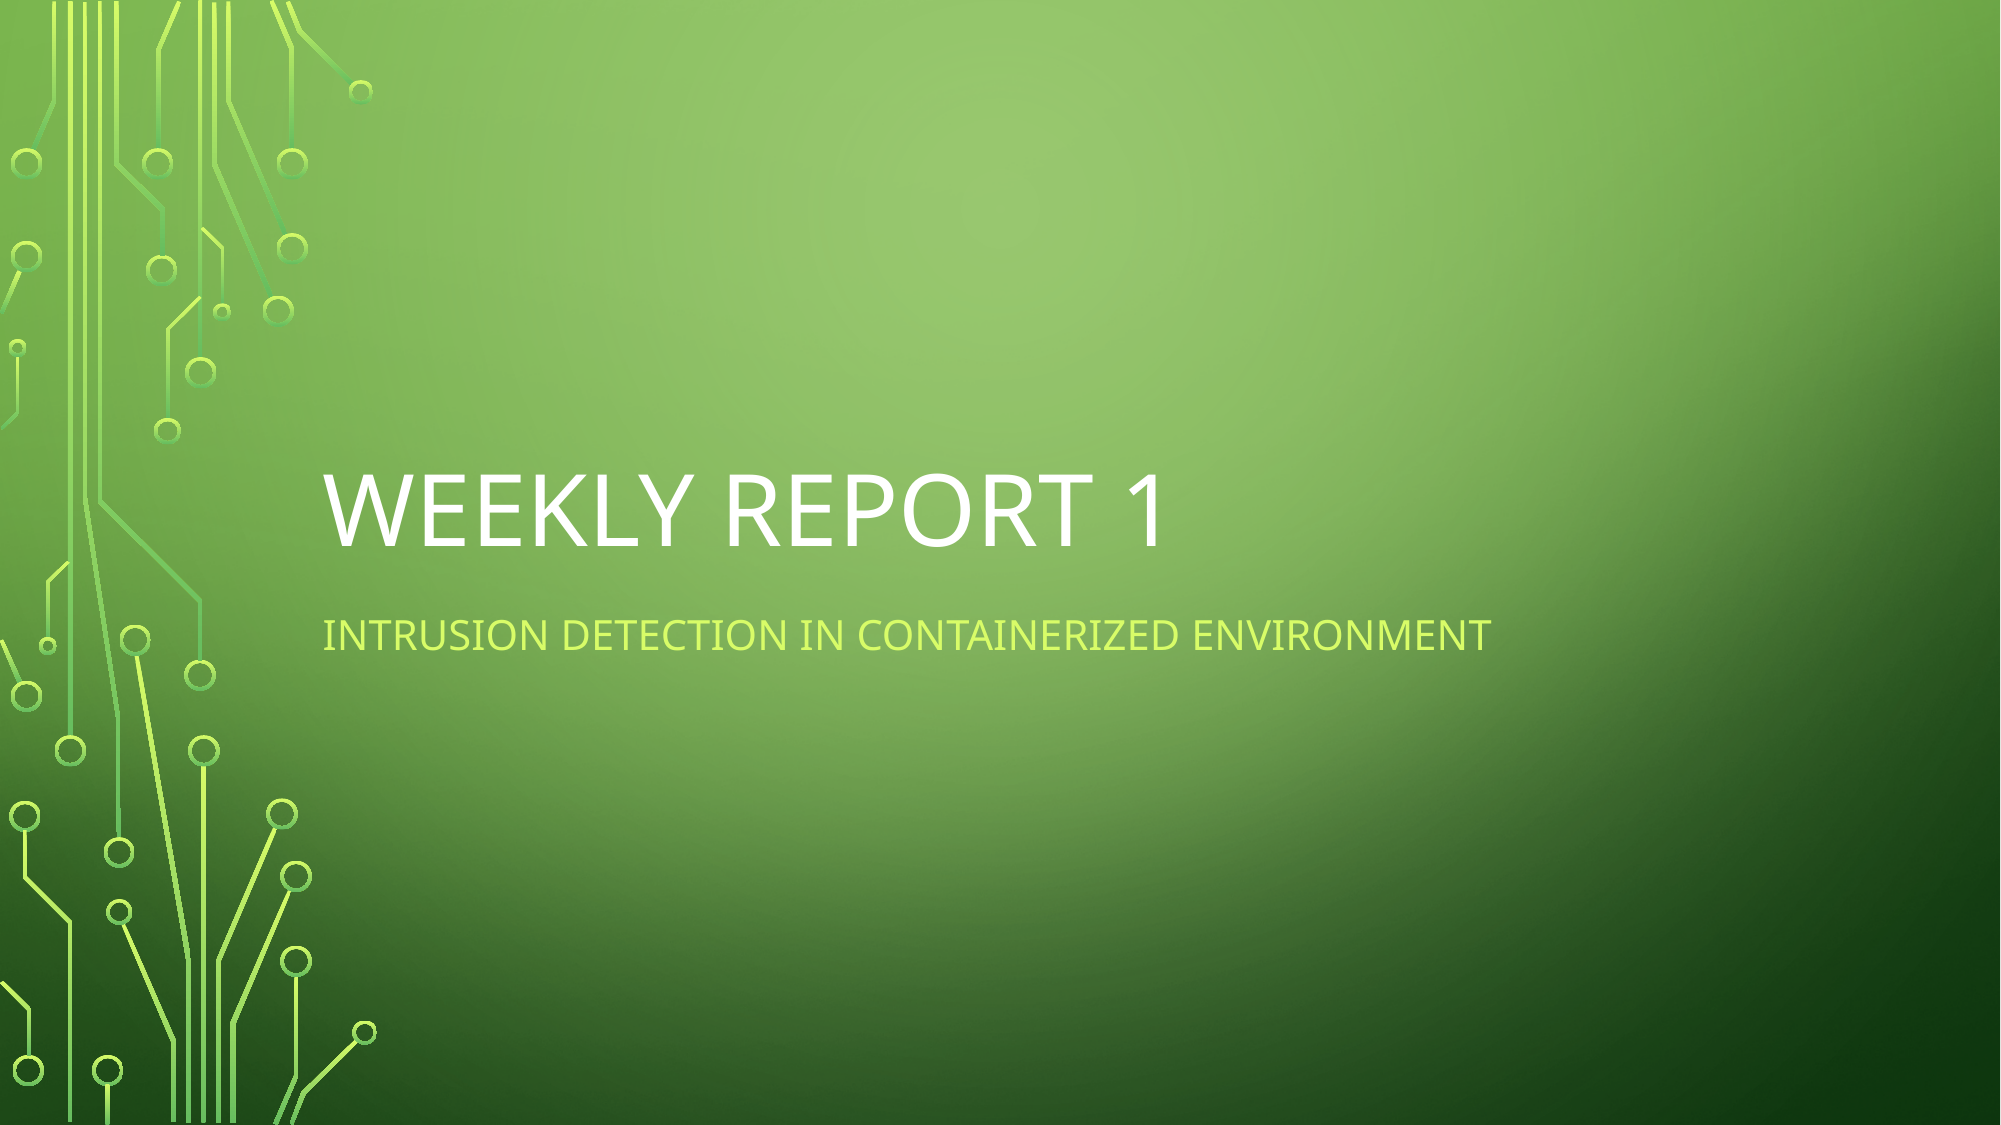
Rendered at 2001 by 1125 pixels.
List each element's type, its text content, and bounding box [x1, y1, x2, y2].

title Weekly report 1 [307, 184, 1750, 576]
subtitle Intrusion detection in containerized environment [307, 590, 1750, 863]
